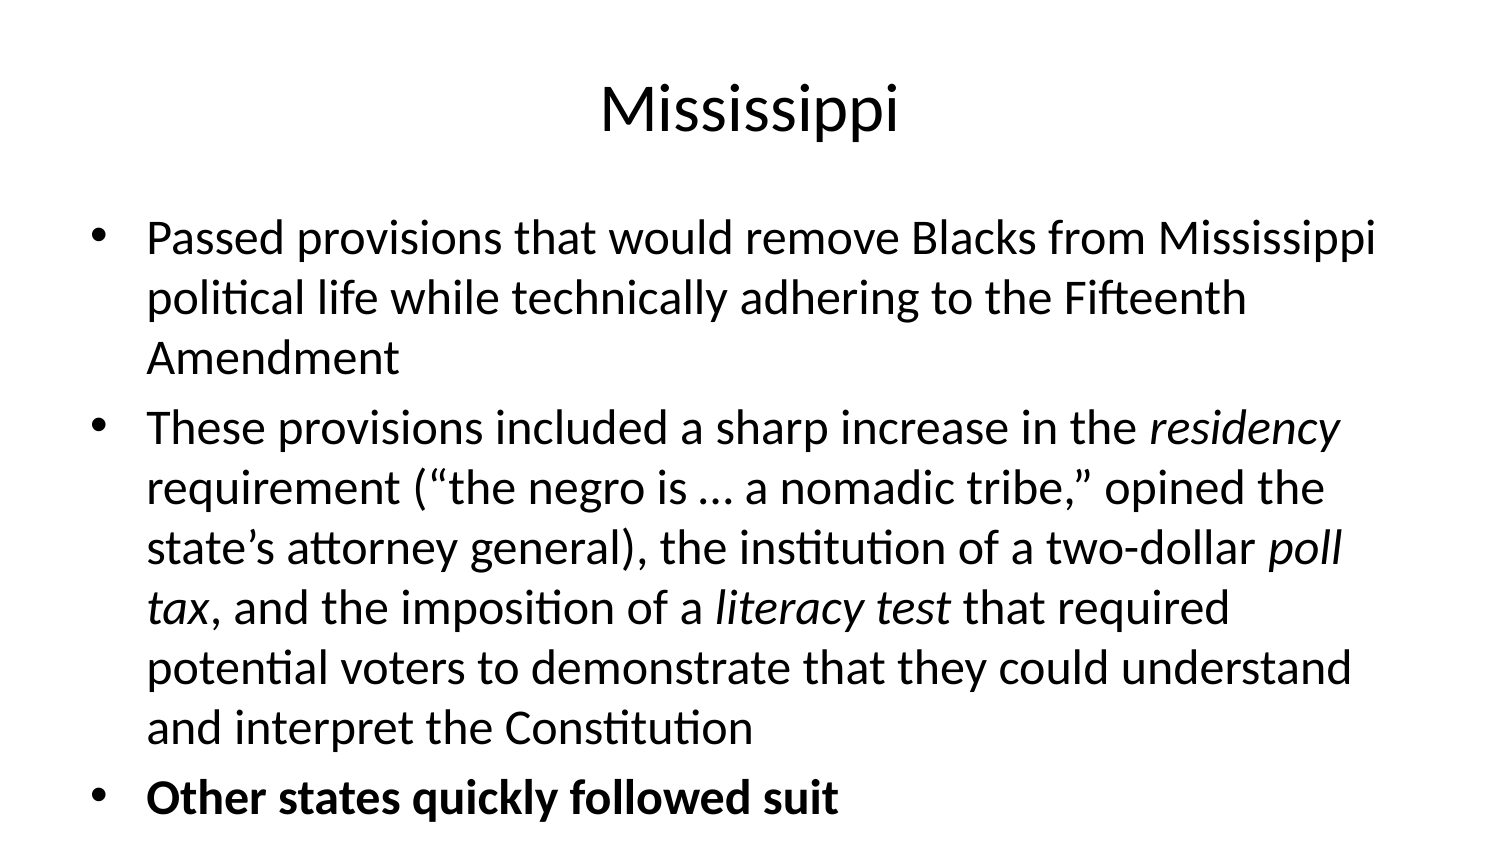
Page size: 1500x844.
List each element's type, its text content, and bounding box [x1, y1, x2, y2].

list Passed provisions that would remove Blacks from Mississippi political life while technically adhering to the Fifteenth Amendment These provisions included a sharp increase in the residency requirement (“the negro is … a nomadic tribe,” opined the state’s attorney general), the institution of a two-dollar poll tax, and the imposition of a literacy test that required potential voters to demonstrate that they could understand and interpret the Constitution Other states quickly followed suit [75, 196, 1425, 754]
title Mississippi [75, 33, 1425, 175]
